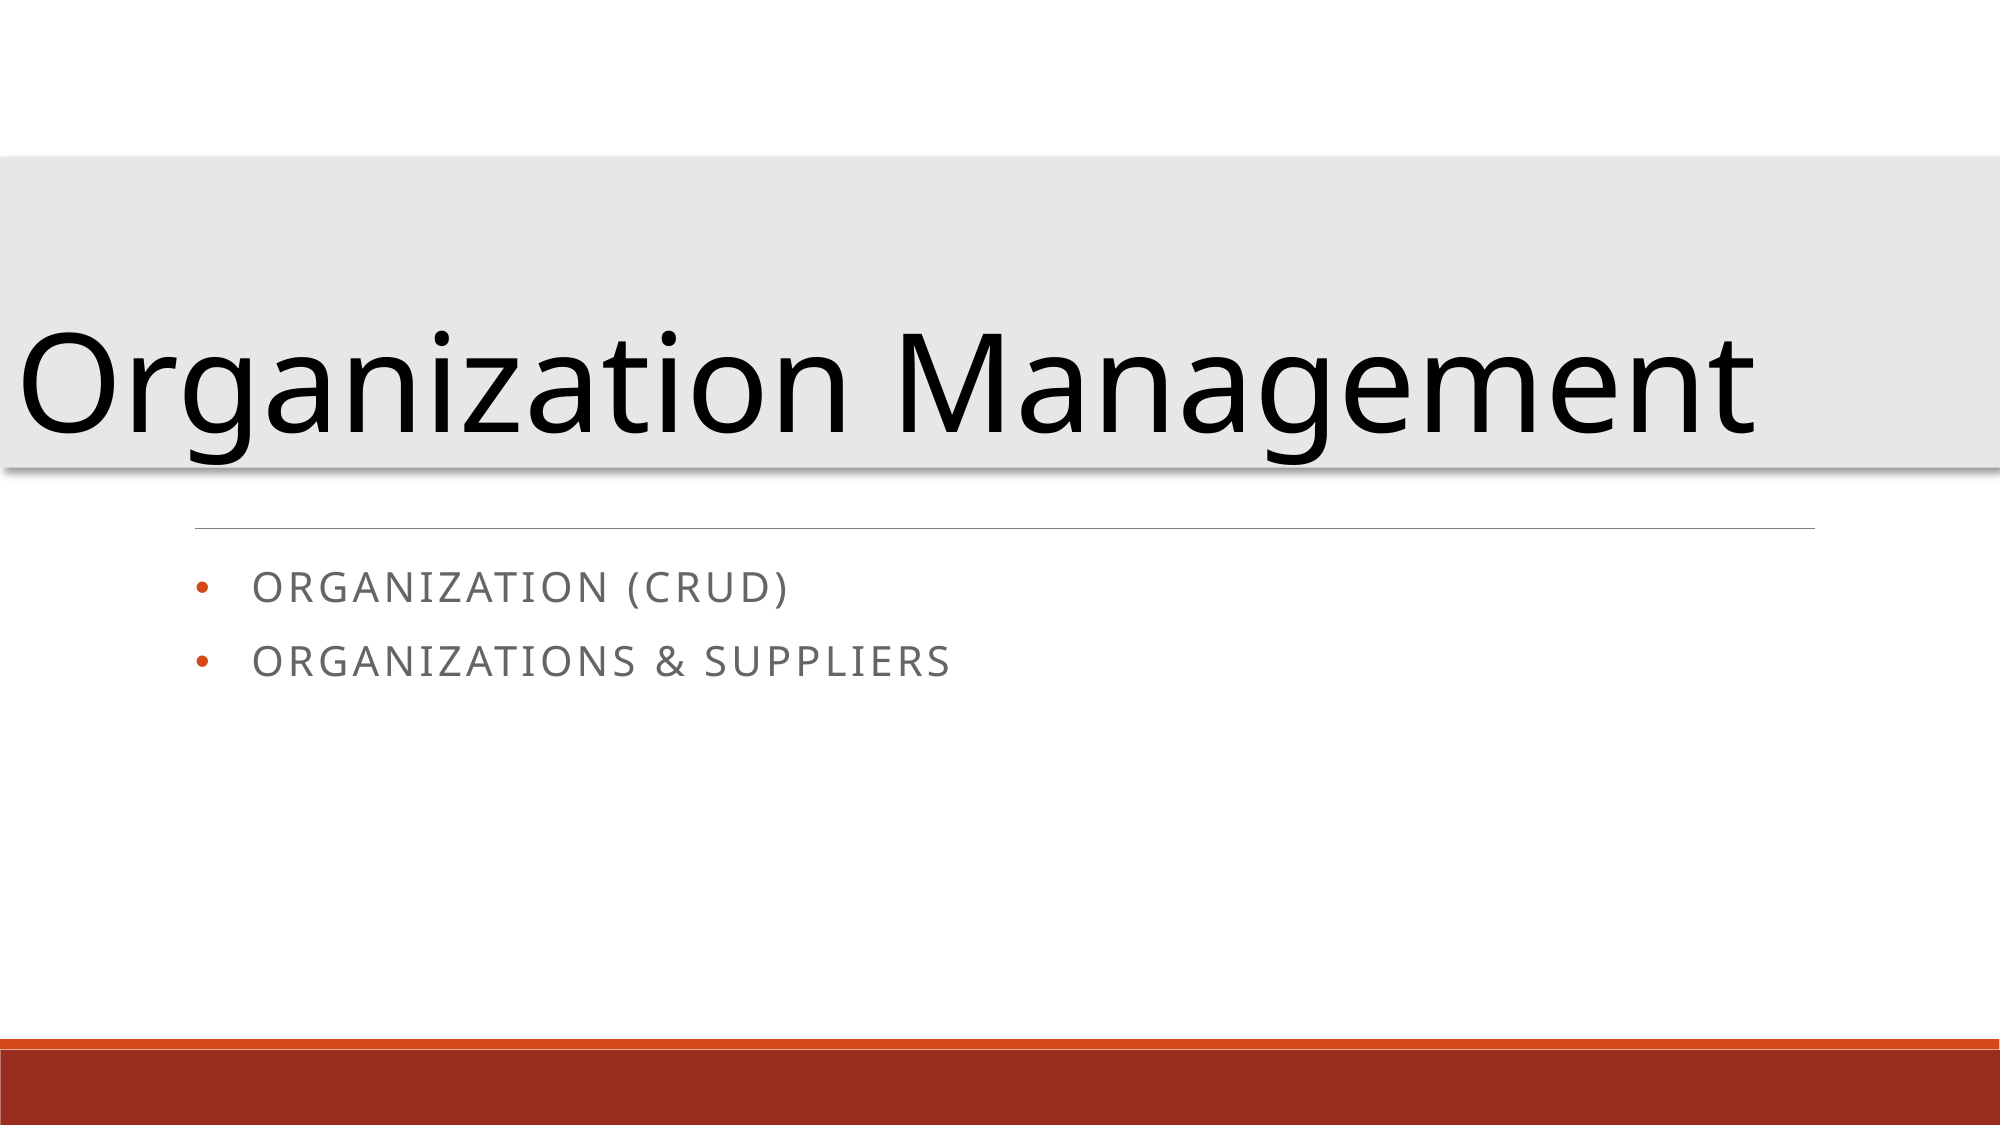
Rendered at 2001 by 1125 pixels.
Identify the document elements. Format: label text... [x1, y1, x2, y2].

list Organization (crud) Organizations & suppliers [180, 559, 1830, 1001]
title Organization Management [0, 156, 2000, 468]
